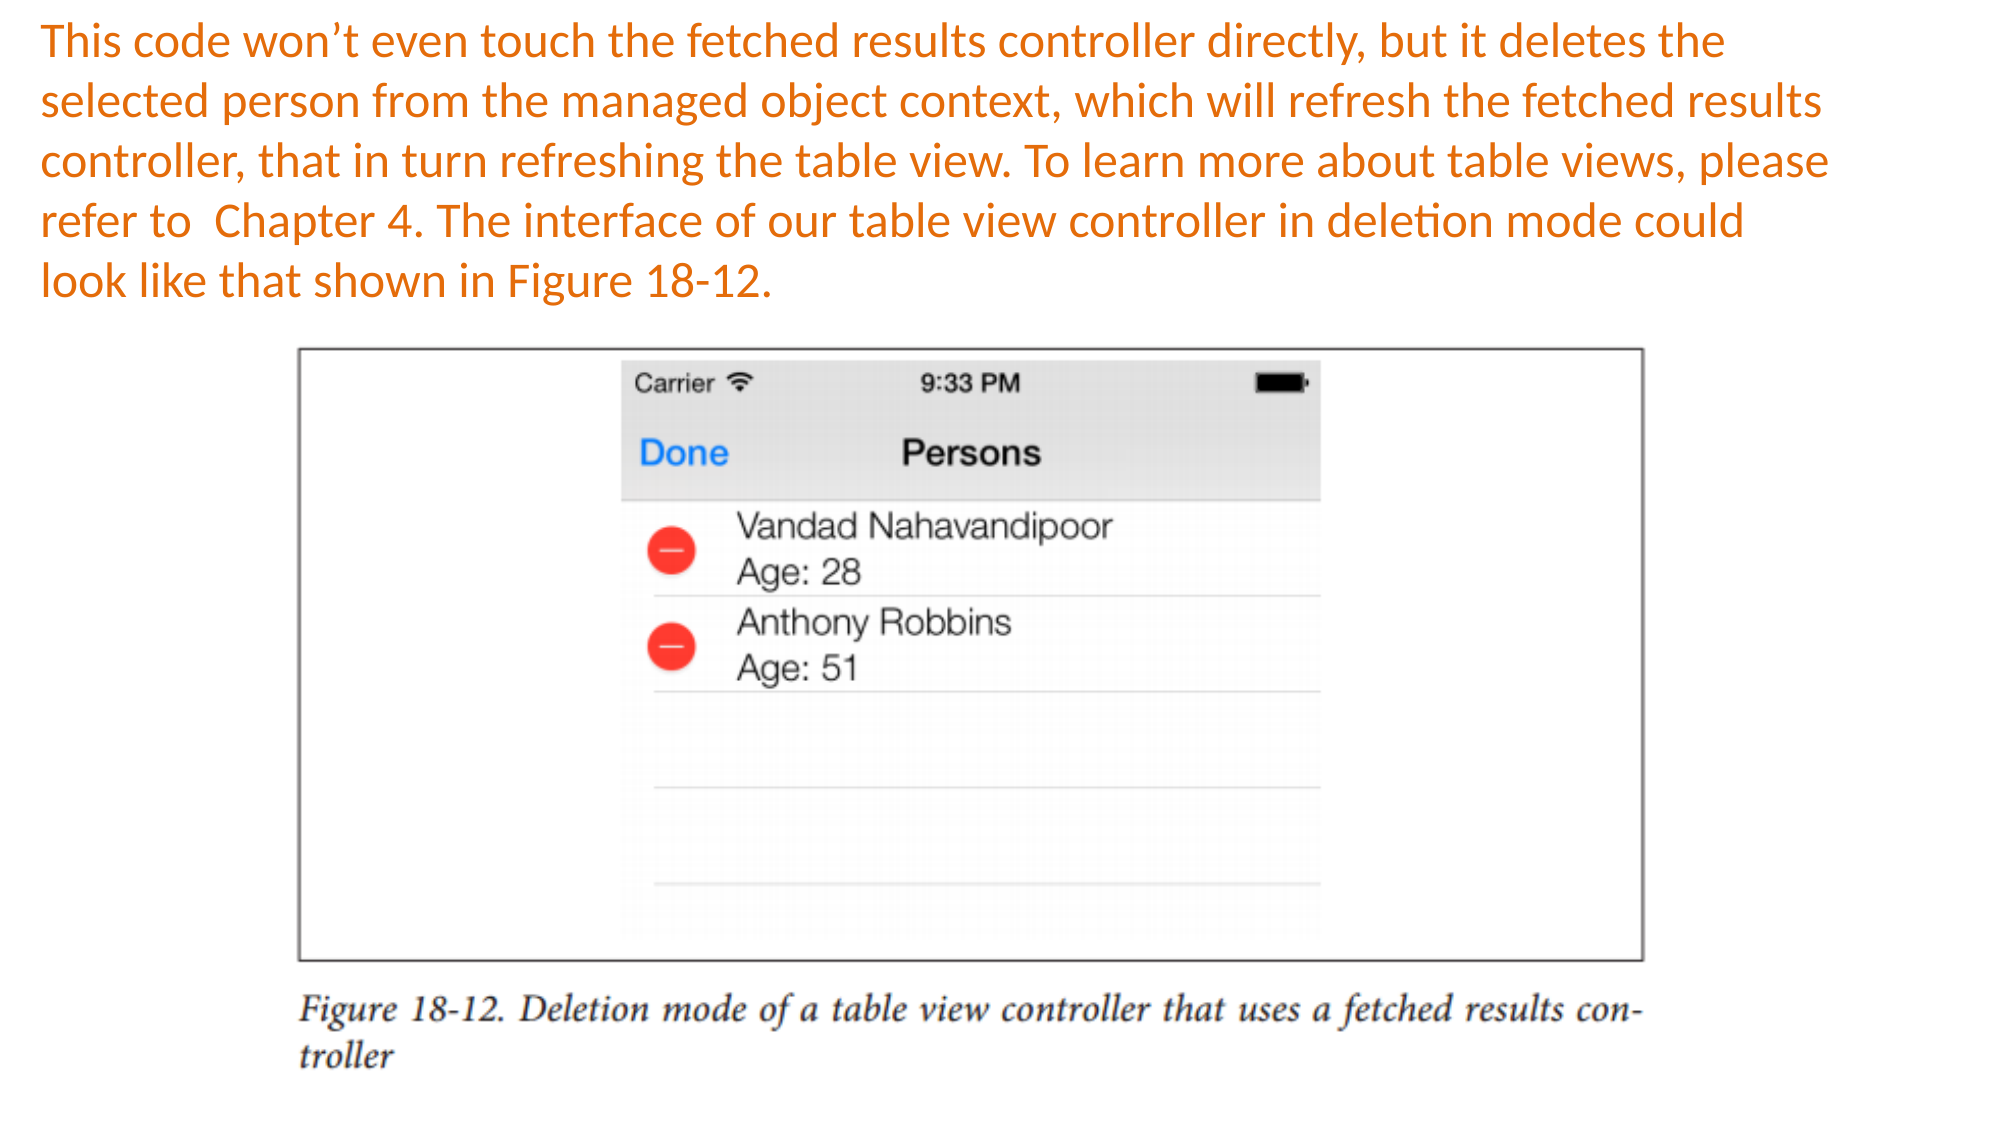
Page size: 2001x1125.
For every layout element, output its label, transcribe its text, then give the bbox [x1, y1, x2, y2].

text_box This code won’t even touch the fetched results controller directly, but it deletes the selected person from the managed object context, which will refresh the fetched results controller, that in turn refreshing the table view. To learn more about table views, please refer to Chapter 4. The interface of our table view controller in deletion mode could look like that shown in Figure 18-12. [25, 0, 1965, 315]
picture [273, 317, 1717, 1103]
